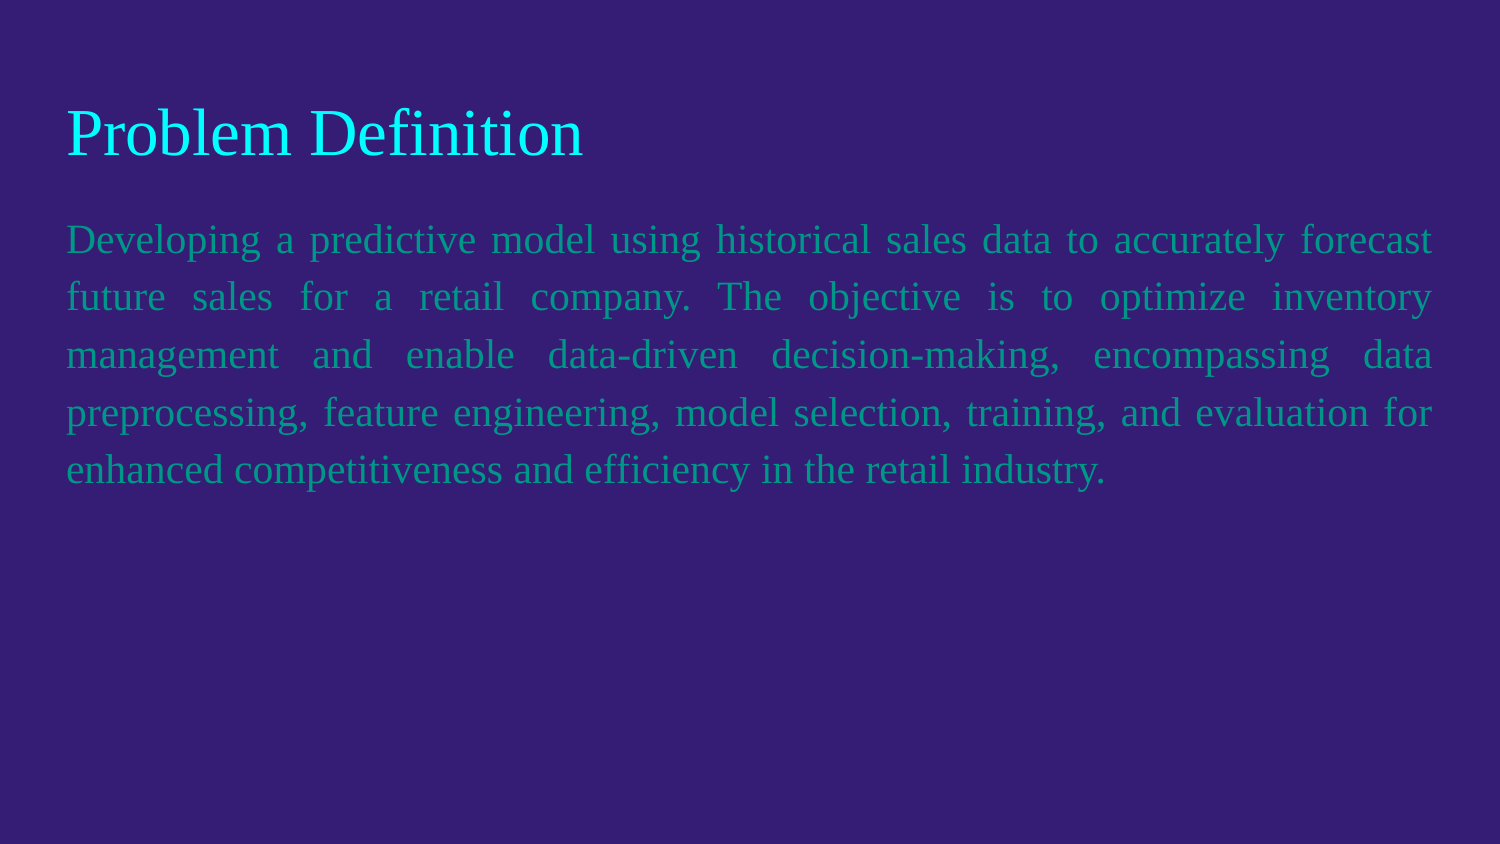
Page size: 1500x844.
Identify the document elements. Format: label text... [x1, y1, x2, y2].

list Developing a predictive model using historical sales data to accurately forecast future sales for a retail company. The objective is to optimize inventory management and enable data-driven decision-making, encompassing data preprocessing, feature engineering, model selection, training, and evaluation for enhanced competitiveness and efficiency in the retail industry. [51, 189, 1449, 750]
title Problem Definition [51, 72, 1449, 167]
